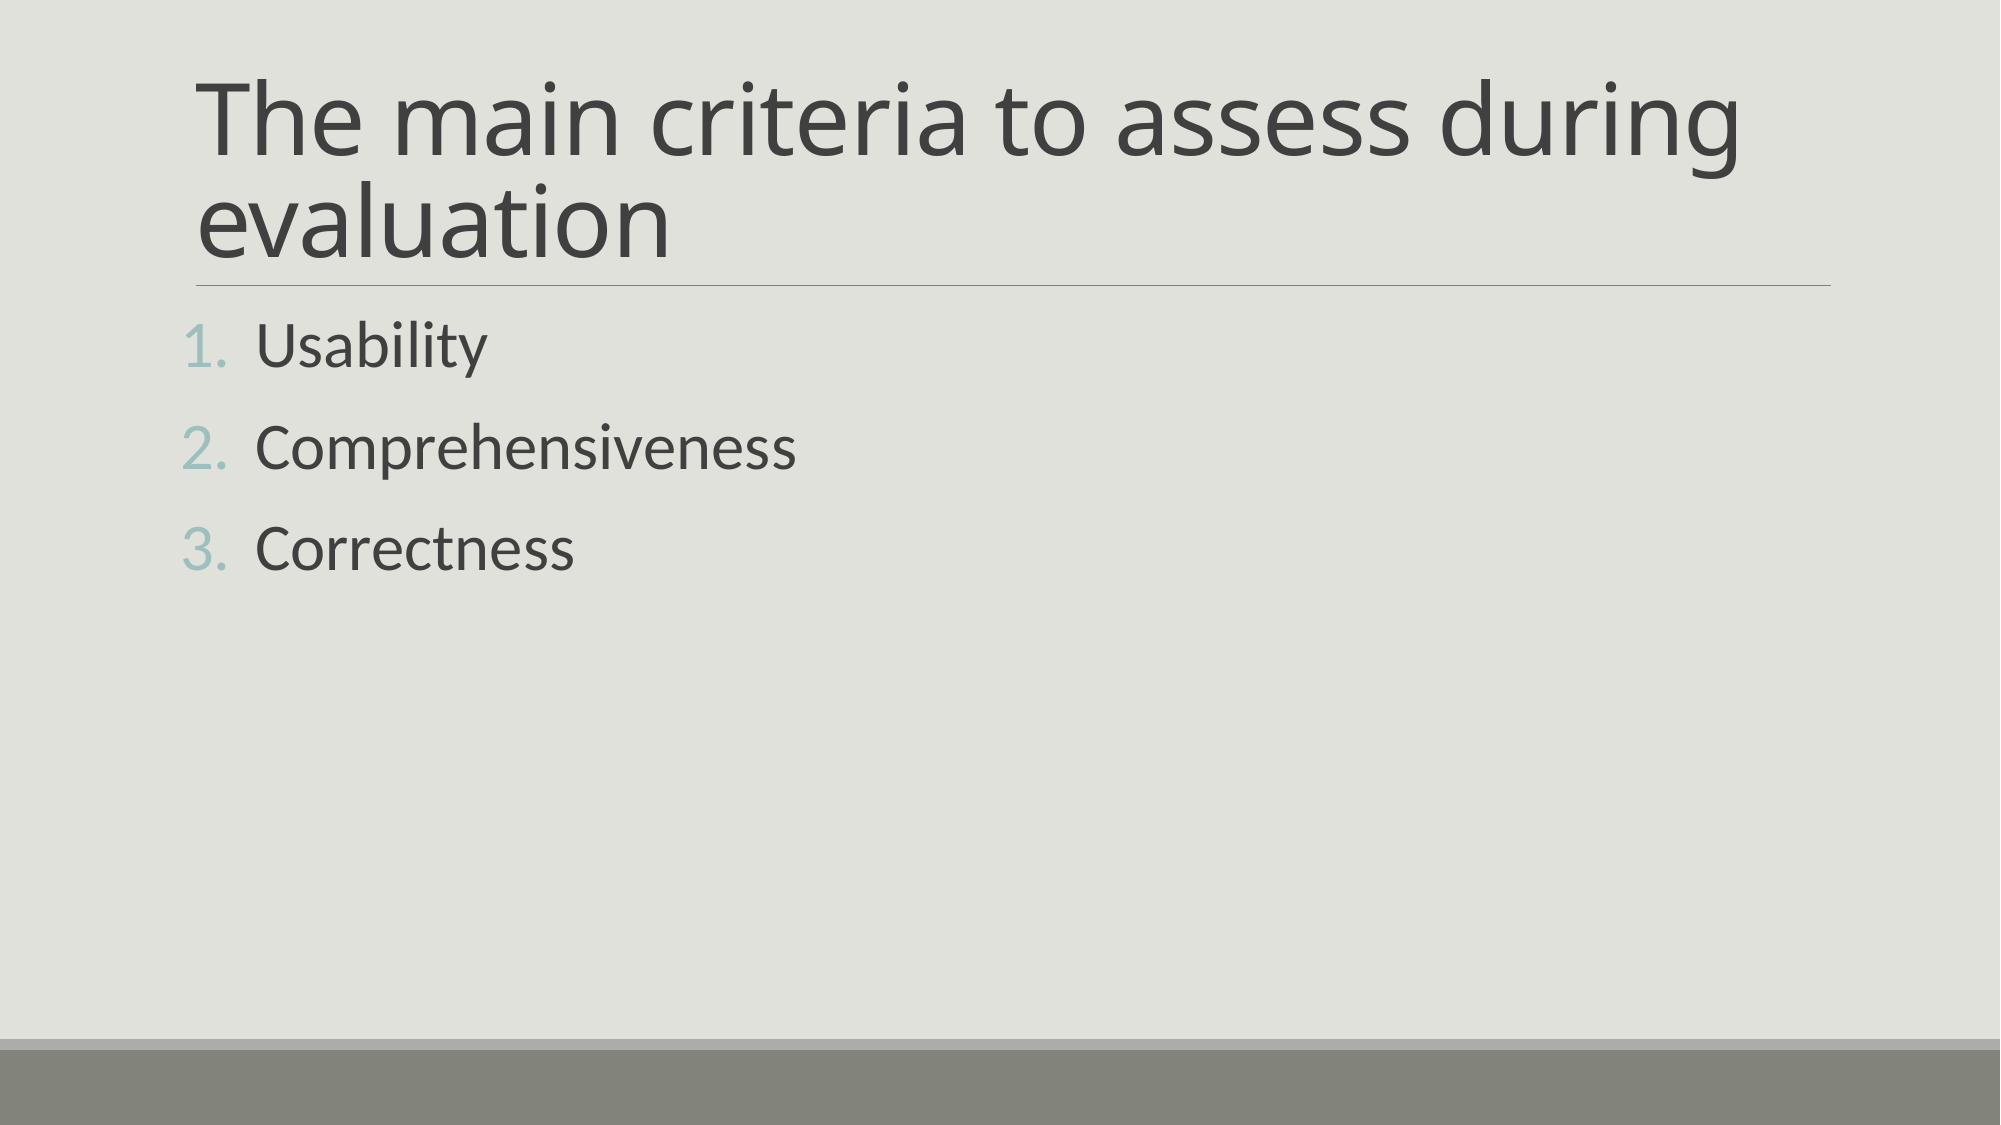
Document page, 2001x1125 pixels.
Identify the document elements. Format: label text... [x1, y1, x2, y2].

title The main criteria to assess during evaluation [180, 47, 1830, 285]
list Usability Comprehensiveness Correctness [180, 302, 1830, 963]
